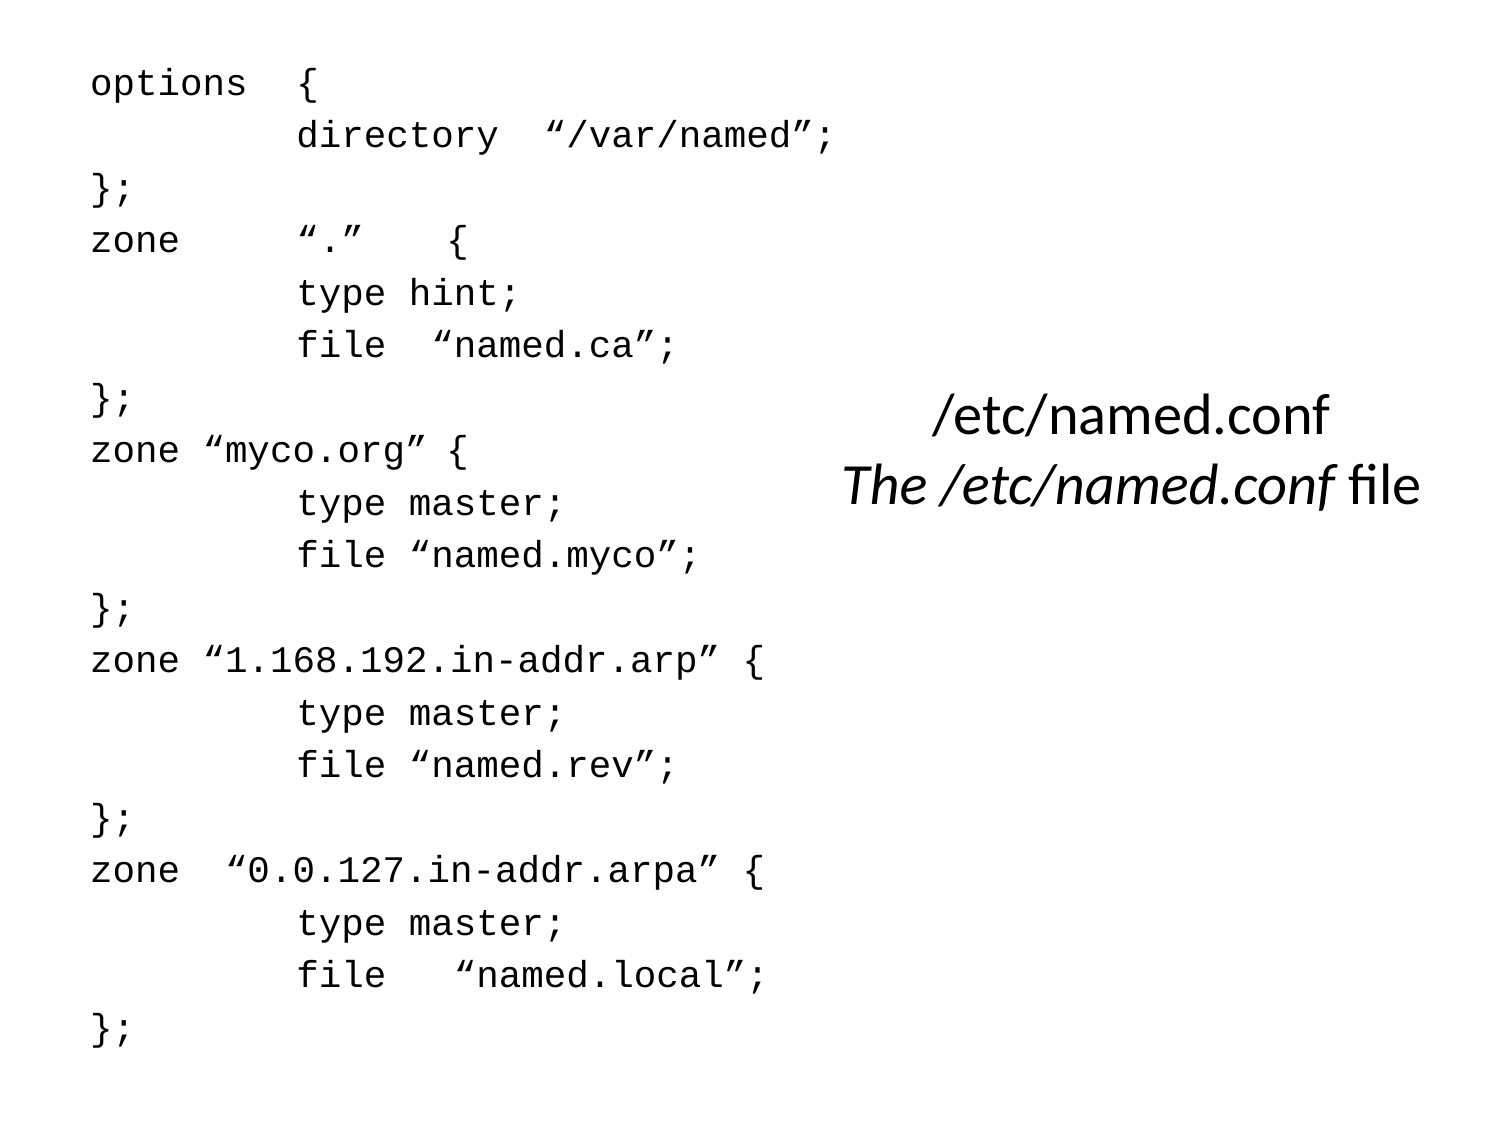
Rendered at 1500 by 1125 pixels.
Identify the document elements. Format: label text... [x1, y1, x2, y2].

title /etc/named.conf The /etc/named.conf file [762, 362, 1500, 601]
list options { directory “/var/named”; }; zone “.” { type hint; file “named.ca”; }; zone “myco.org” { type master; file “named.myco”; }; zone “1.168.192.in-addr.arp” { type master; file “named.rev”; }; zone “0.0.127.in-addr.arpa” { type master; file “named.local”; }; [74, 49, 1426, 1076]
